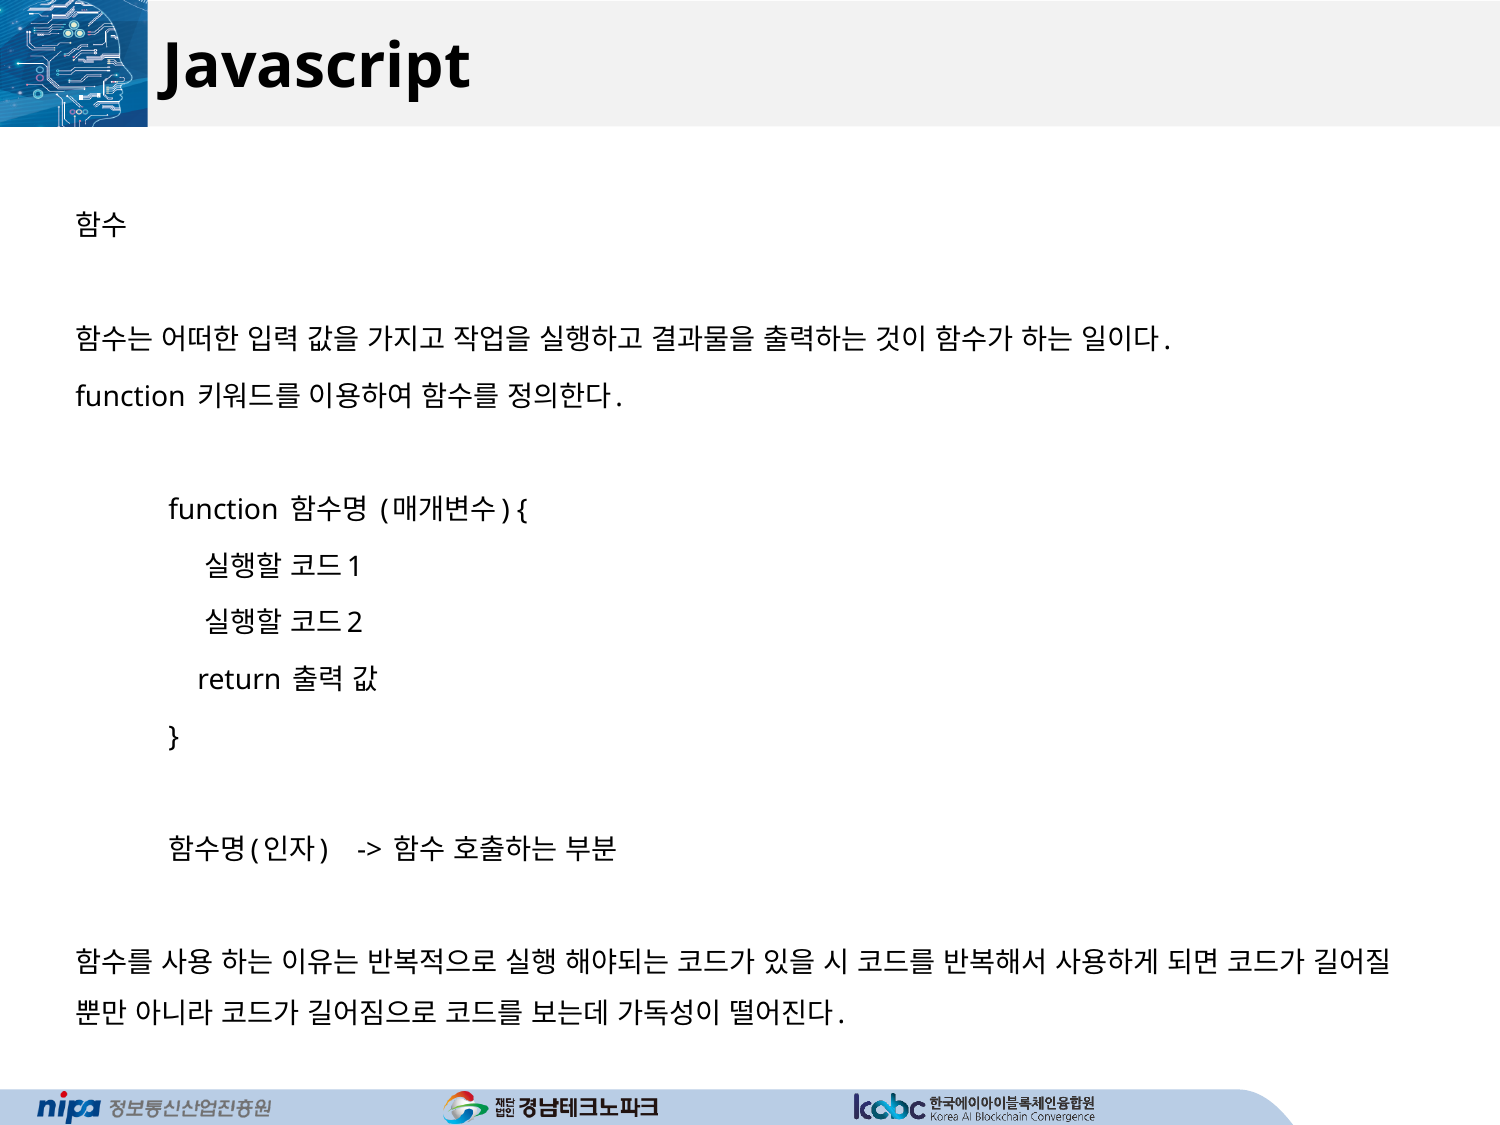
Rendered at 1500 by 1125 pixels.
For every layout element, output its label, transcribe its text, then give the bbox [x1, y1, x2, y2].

list 함수 함수는 어떠한 입력 값을 가지고 작업을 실행하고 결과물을 출력하는 것이 함수가 하는 일이다. function 키워드를 이용하여 함수를 정의한다. function 함수명 (매개변수) { 실행할 코드1 실행할 코드2 return 출력 값 } 함수명(인자) -> 함수 호출하는 부분 함수를 사용 하는 이유는 반복적으로 실행 해야되는 코드가 있을 시 코드를 반복해서 사용하게 되면 코드가 길어질 뿐만 아니라 코드가 길어짐으로 코드를 보는데 가독성이 떨어진다. [60, 183, 1443, 1046]
picture [37, 1091, 271, 1124]
title Javascript [147, 0, 1443, 126]
picture [443, 1091, 658, 1124]
picture [848, 1075, 1100, 1125]
